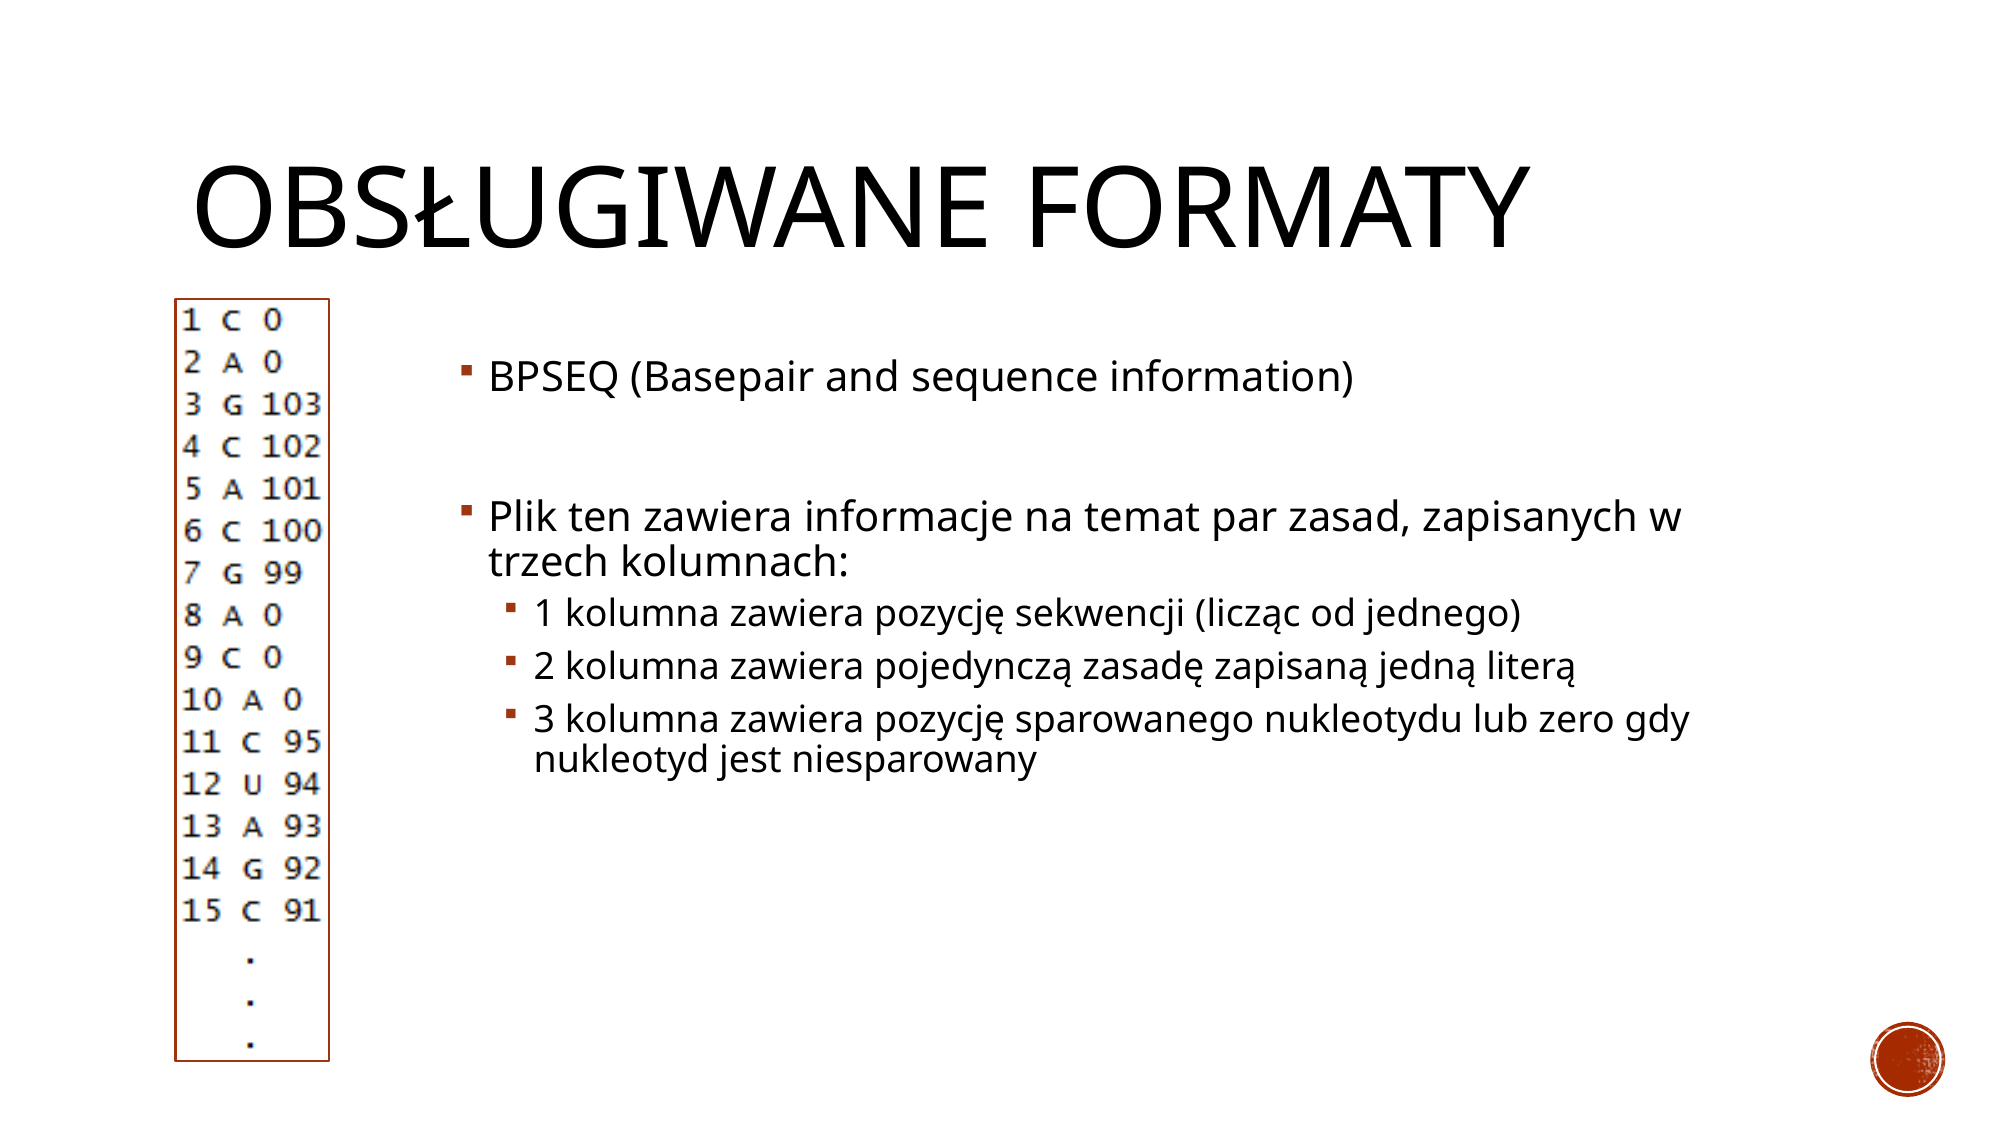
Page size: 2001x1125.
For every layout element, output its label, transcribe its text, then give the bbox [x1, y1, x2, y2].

list BPSEQ (Basepair and sequence information) Plik ten zawiera informacje na temat par zasad, zapisanych w trzech kolumnach: 1 kolumna zawiera pozycję sekwencji (licząc od jednego) 2 kolumna zawiera pojedynczą zasadę zapisaną jedną literą 3 kolumna zawiera pozycję sparowanego nukleotydu lub zero gdy nukleotyd jest niesparowany [443, 348, 1826, 1013]
title Obsługiwane formaty [175, 79, 1826, 344]
picture [185, 299, 336, 1061]
text_box [174, 298, 182, 1062]
